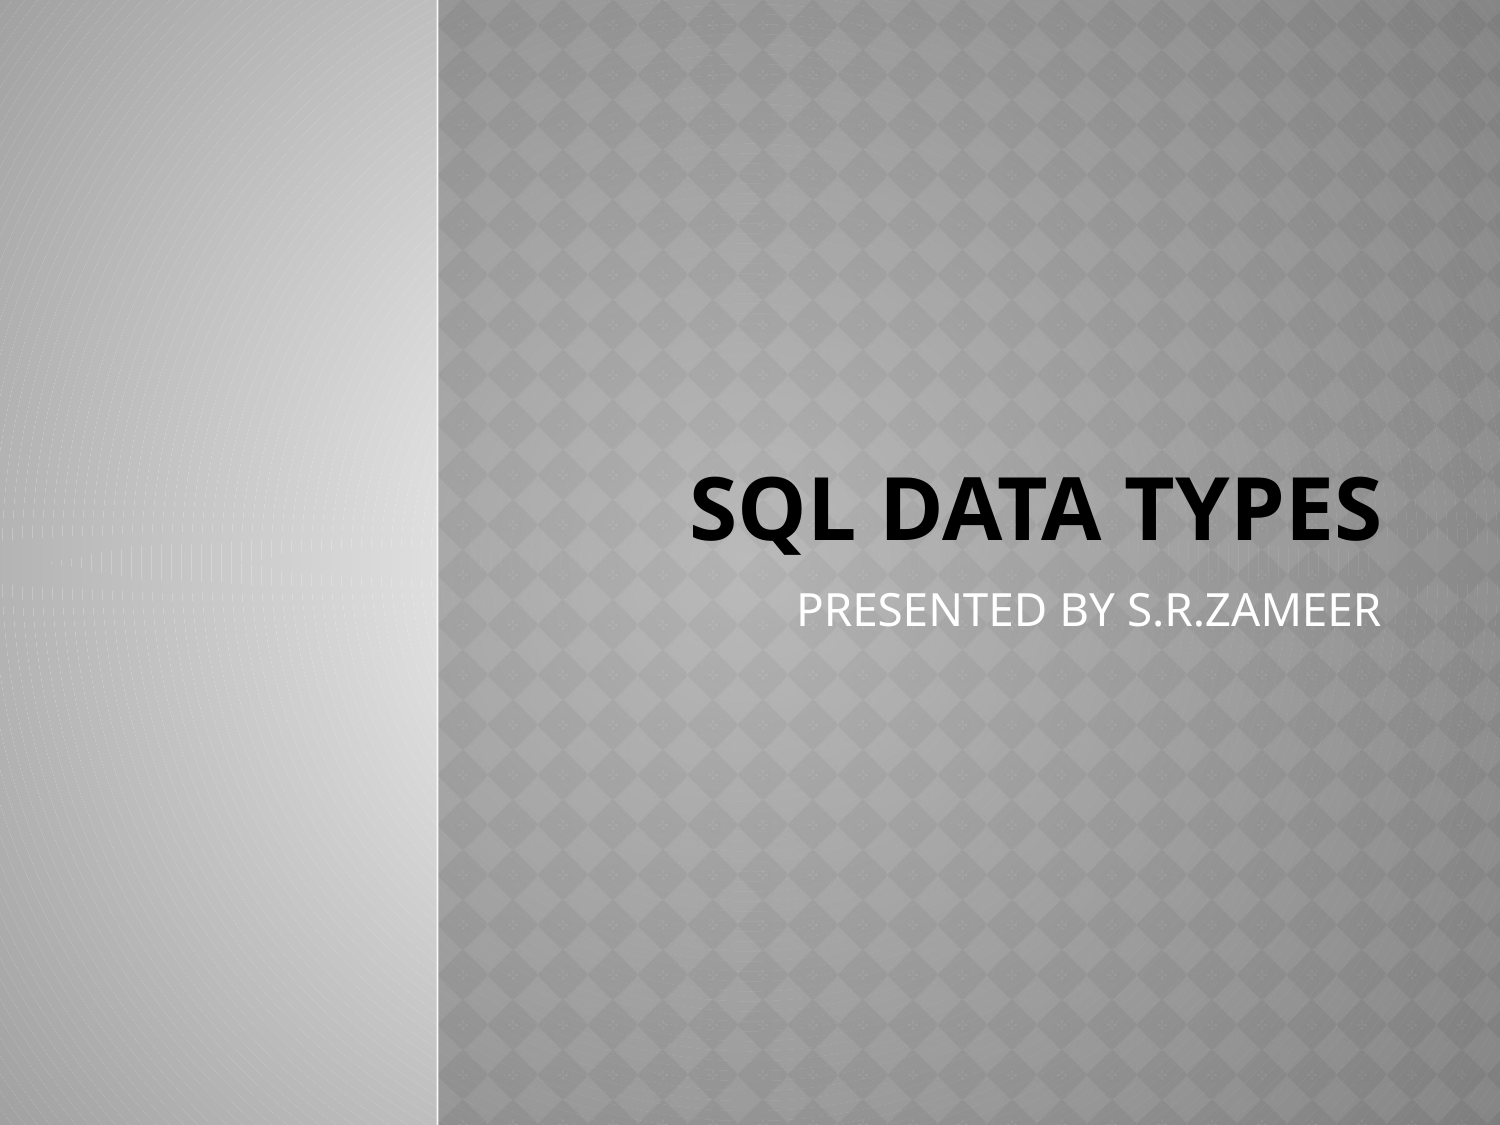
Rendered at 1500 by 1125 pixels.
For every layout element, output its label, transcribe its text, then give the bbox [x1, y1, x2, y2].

subtitle PRESENTED BY S.R.ZAMEER [550, 580, 1390, 762]
title SQL Data Types [552, 87, 1390, 558]
